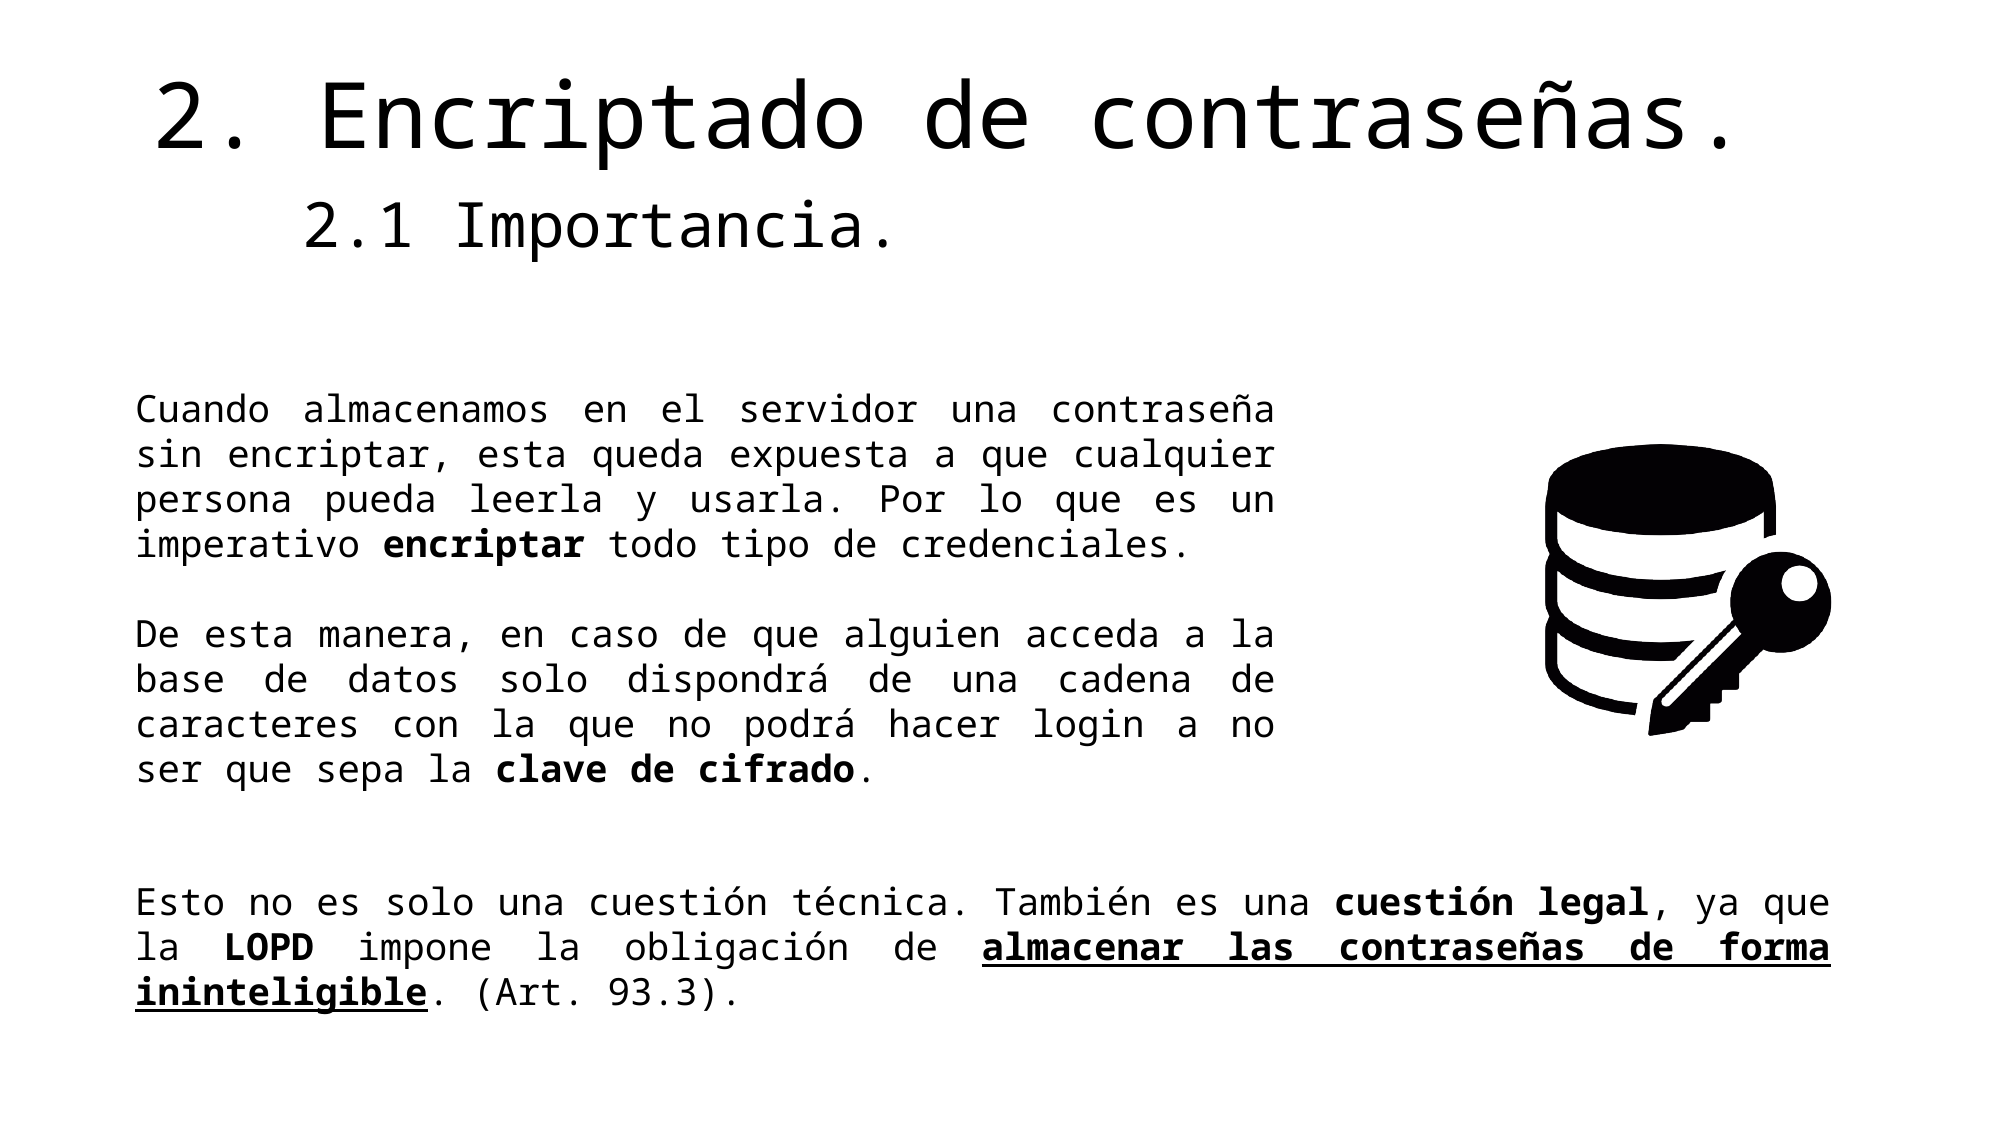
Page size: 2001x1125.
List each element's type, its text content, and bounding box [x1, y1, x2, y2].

picture [1542, 444, 1834, 736]
text_box Cuando almacenamos en el servidor una contraseña sin encriptar, esta queda expuesta a que cualquier persona pueda leerla y usarla. Por lo que es un imperativo encriptar todo tipo de credenciales. De esta manera, en caso de que alguien acceda a la base de datos solo dispondrá de una cadena de caracteres con la que no podrá hacer login a no ser que sepa la clave de cifrado. [120, 378, 1291, 798]
text_box Esto no es solo una cuestión técnica. También es una cuestión legal, ya que la LOPD impone la obligación de almacenar las contraseñas de forma ininteligible. (Art. 93.3). [120, 871, 1846, 1066]
title 2. Encriptado de contraseñas. 2.1 Importancia. [137, 59, 1863, 278]
